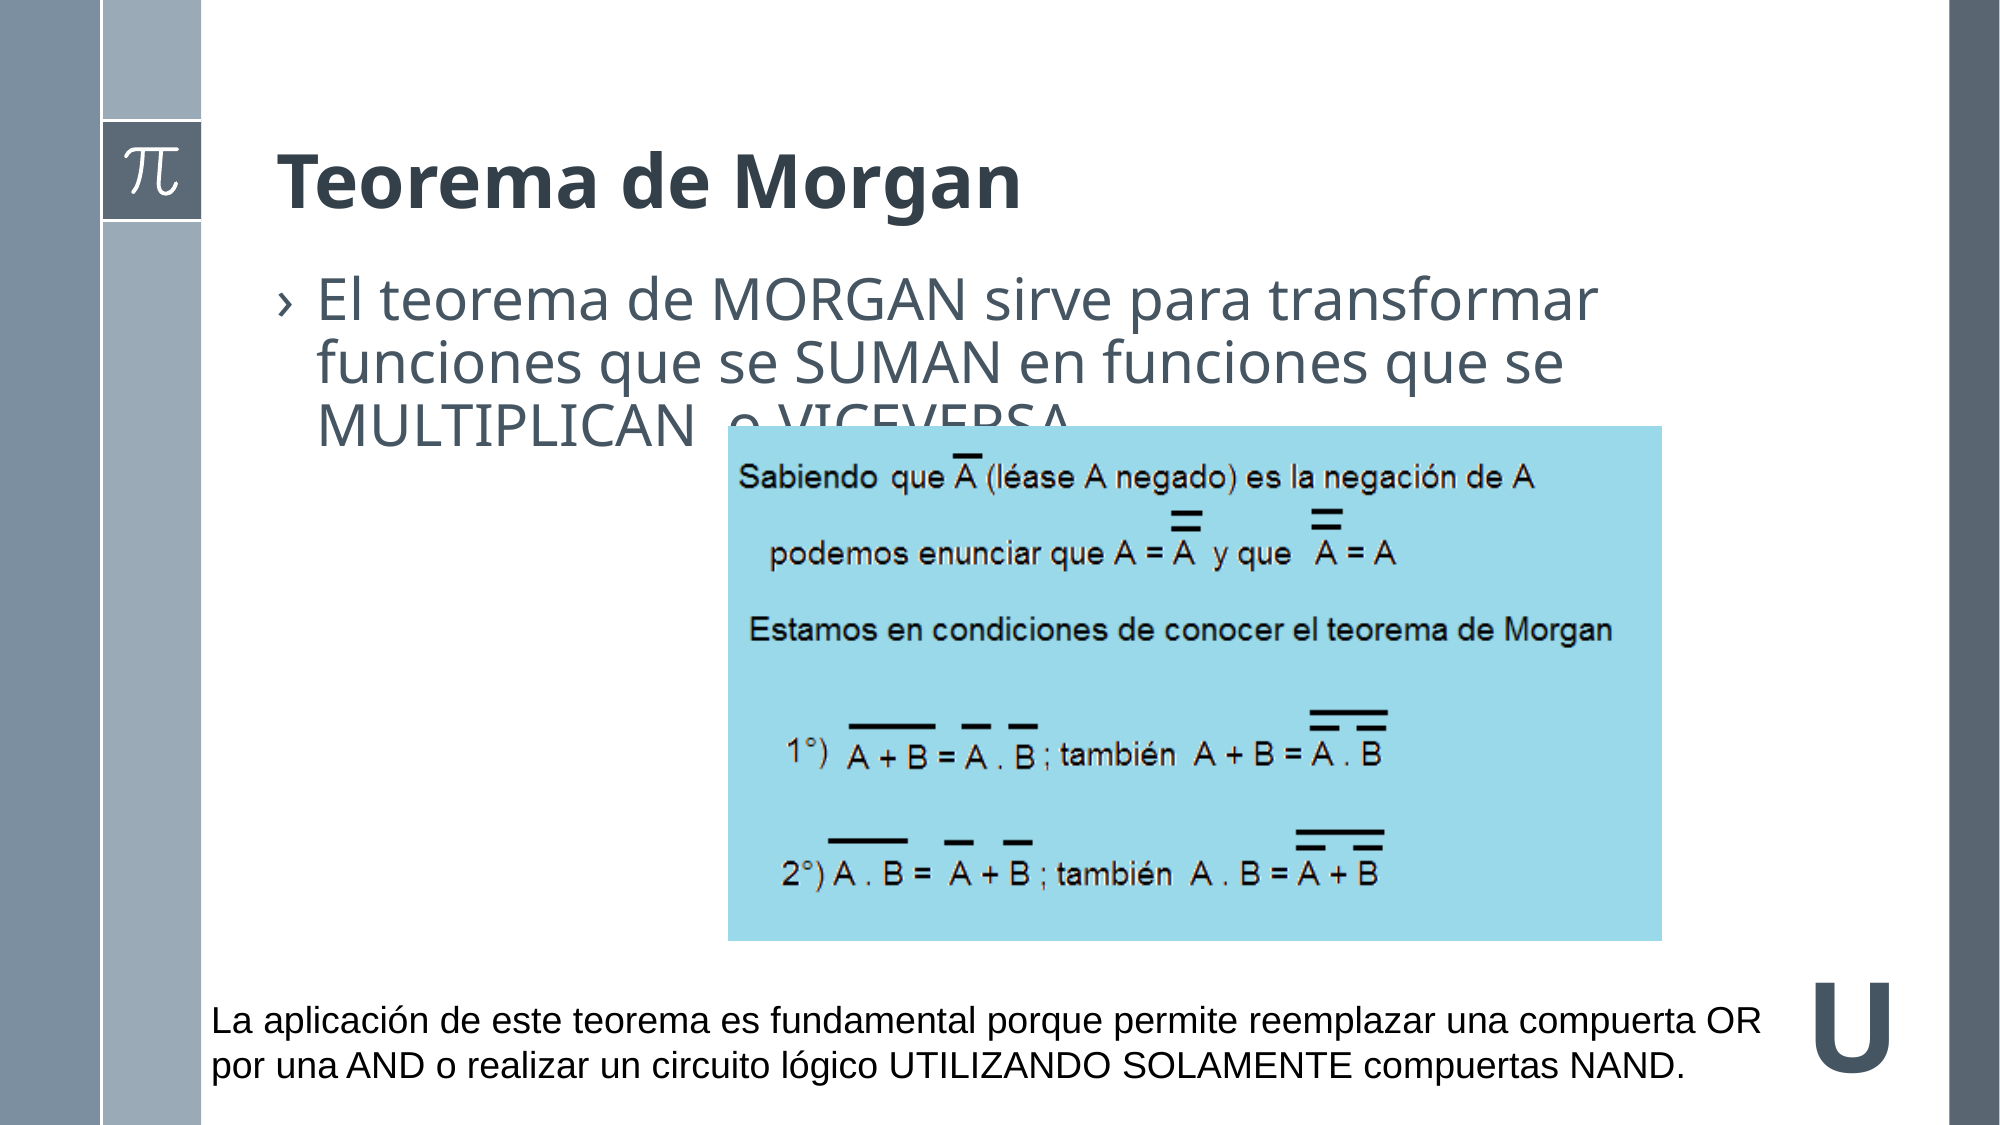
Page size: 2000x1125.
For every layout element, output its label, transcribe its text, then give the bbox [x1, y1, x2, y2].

picture [728, 426, 1662, 941]
title Teorema de Morgan [261, 29, 1867, 233]
list El teorema de MORGAN sirve para transformar funciones que se SUMAN en funciones que se MULTIPLICAN o VICEVERSA [261, 262, 1867, 988]
text_box La aplicación de este teorema es fundamental porque permite reemplazar una compuerta OR por una AND o realizar un circuito lógico UTILIZANDO SOLAMENTE compuertas NAND. [196, 988, 1790, 1094]
text_box U [1790, 940, 1915, 1105]
